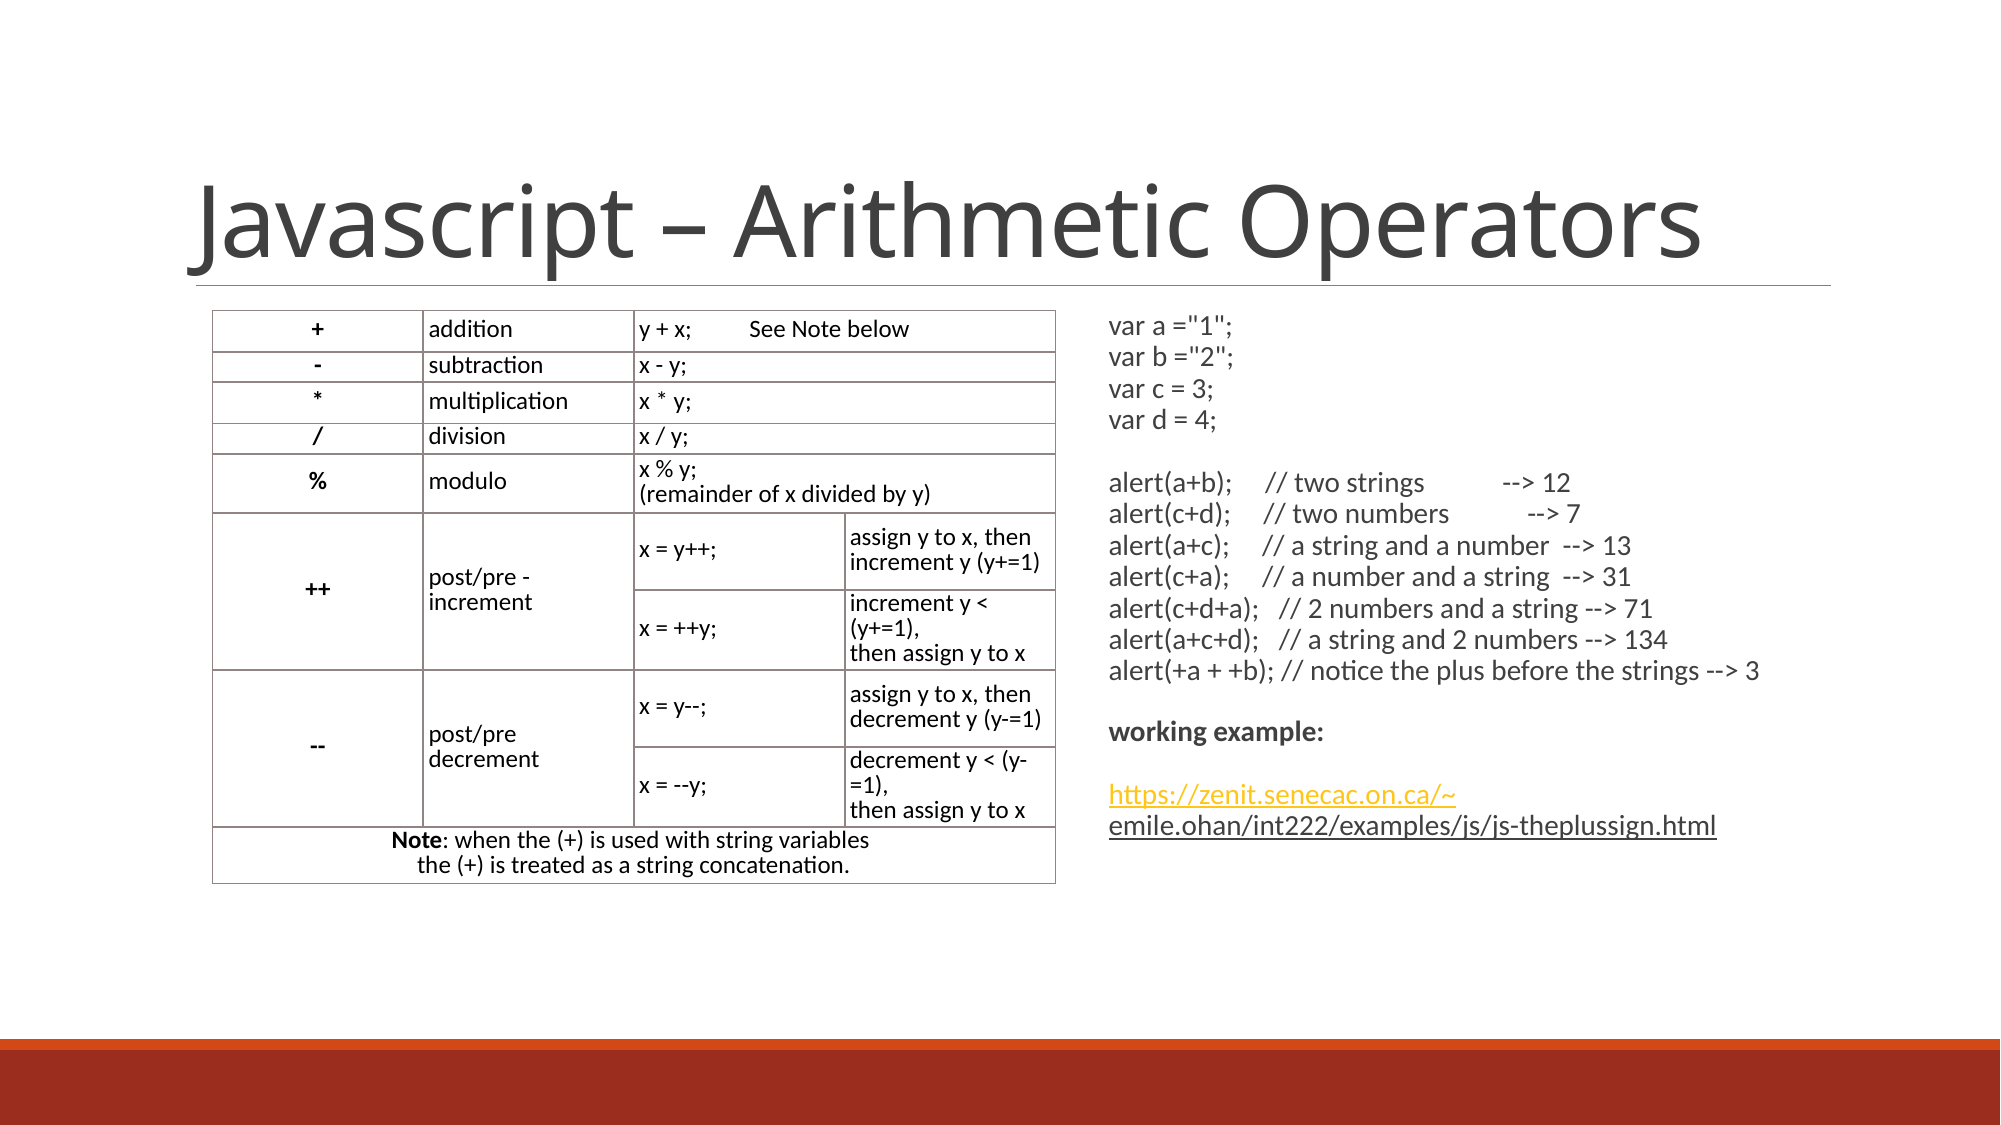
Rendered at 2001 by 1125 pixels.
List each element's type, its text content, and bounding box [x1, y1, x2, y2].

table_cell x % y; (remainder of x divided by y) [635, 455, 1055, 512]
table_cell assign y to x, then decrement y (y-=1) [846, 671, 1055, 746]
table_cell ++ [213, 514, 422, 669]
table_cell division [424, 424, 633, 453]
text_box var a ="1"; var b ="2"; var c = 3; var d = 4; alert(a+b); // two strings --> 12 alert(c+d); // two numbers --> 7 alert(a+c); // a string and a number --> 13 alert(c+a); // a number and a string --> 31 alert(c+d+a); // 2 numbers and a string --> 71 alert(a+c+d); // a string and 2 numbers --> 134 alert(+a + +b); // notice the plus before the strings --> 3 working example: https://zenit.senecac.on.ca/~emile.ohan/int222/examples/js/js-theplussign.html [1108, 302, 1830, 963]
table_cell increment y < (y+=1), then assign y to x [846, 591, 1055, 669]
table_cell - [213, 353, 422, 381]
table_cell x / y; [635, 424, 1055, 453]
table_header y + x; See Note below [635, 311, 1055, 351]
table_cell Note: when the (+) is used with string variables the (+) is treated as a string concatenation. [213, 828, 1055, 883]
table_header + [213, 311, 422, 351]
table_cell subtraction [424, 353, 633, 381]
table_cell * [213, 383, 422, 423]
table_cell x = --y; [635, 748, 844, 826]
title Javascript – Arithmetic Operators [180, 47, 1830, 285]
table_cell x = ++y; [635, 591, 844, 669]
table_cell x = y++; [635, 514, 844, 589]
table_cell -- [213, 671, 422, 826]
table_cell / [213, 424, 422, 453]
table_cell assign y to x, then increment y (y+=1) [846, 514, 1055, 589]
table_cell multiplication [424, 383, 633, 423]
table_cell modulo [424, 455, 633, 512]
table_cell x - y; [635, 353, 1055, 381]
table_header addition [424, 311, 633, 351]
table_cell post/pre decrement [424, 671, 633, 826]
table_cell decrement y < (y-=1), then assign y to x [846, 748, 1055, 826]
table_cell x * y; [635, 383, 1055, 423]
table_cell x = y--; [635, 671, 844, 746]
table_cell post/pre -increment [424, 514, 633, 669]
table_cell % [213, 455, 422, 512]
